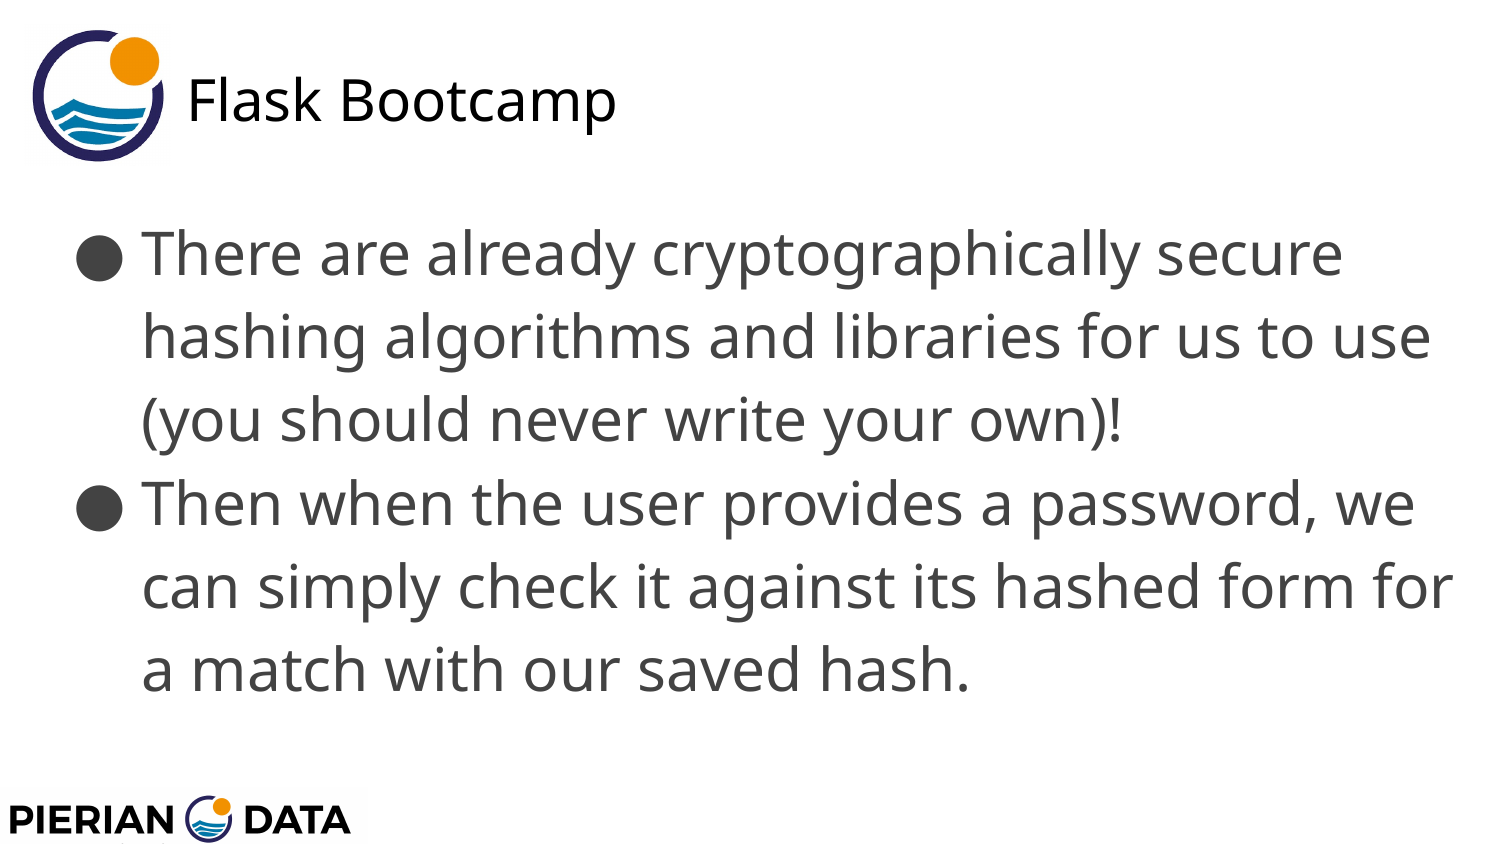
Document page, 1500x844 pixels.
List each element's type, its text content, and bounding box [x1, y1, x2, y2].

picture [0, 787, 368, 844]
picture [24, 24, 172, 167]
list There are already cryptographically secure hashing algorithms and libraries for us to use (you should never write your own)! Then when the user provides a password, we can simply check it against its hashed form for a match with our saved hash. [51, 189, 1476, 750]
title Flask Bootcamp [176, 48, 1449, 143]
